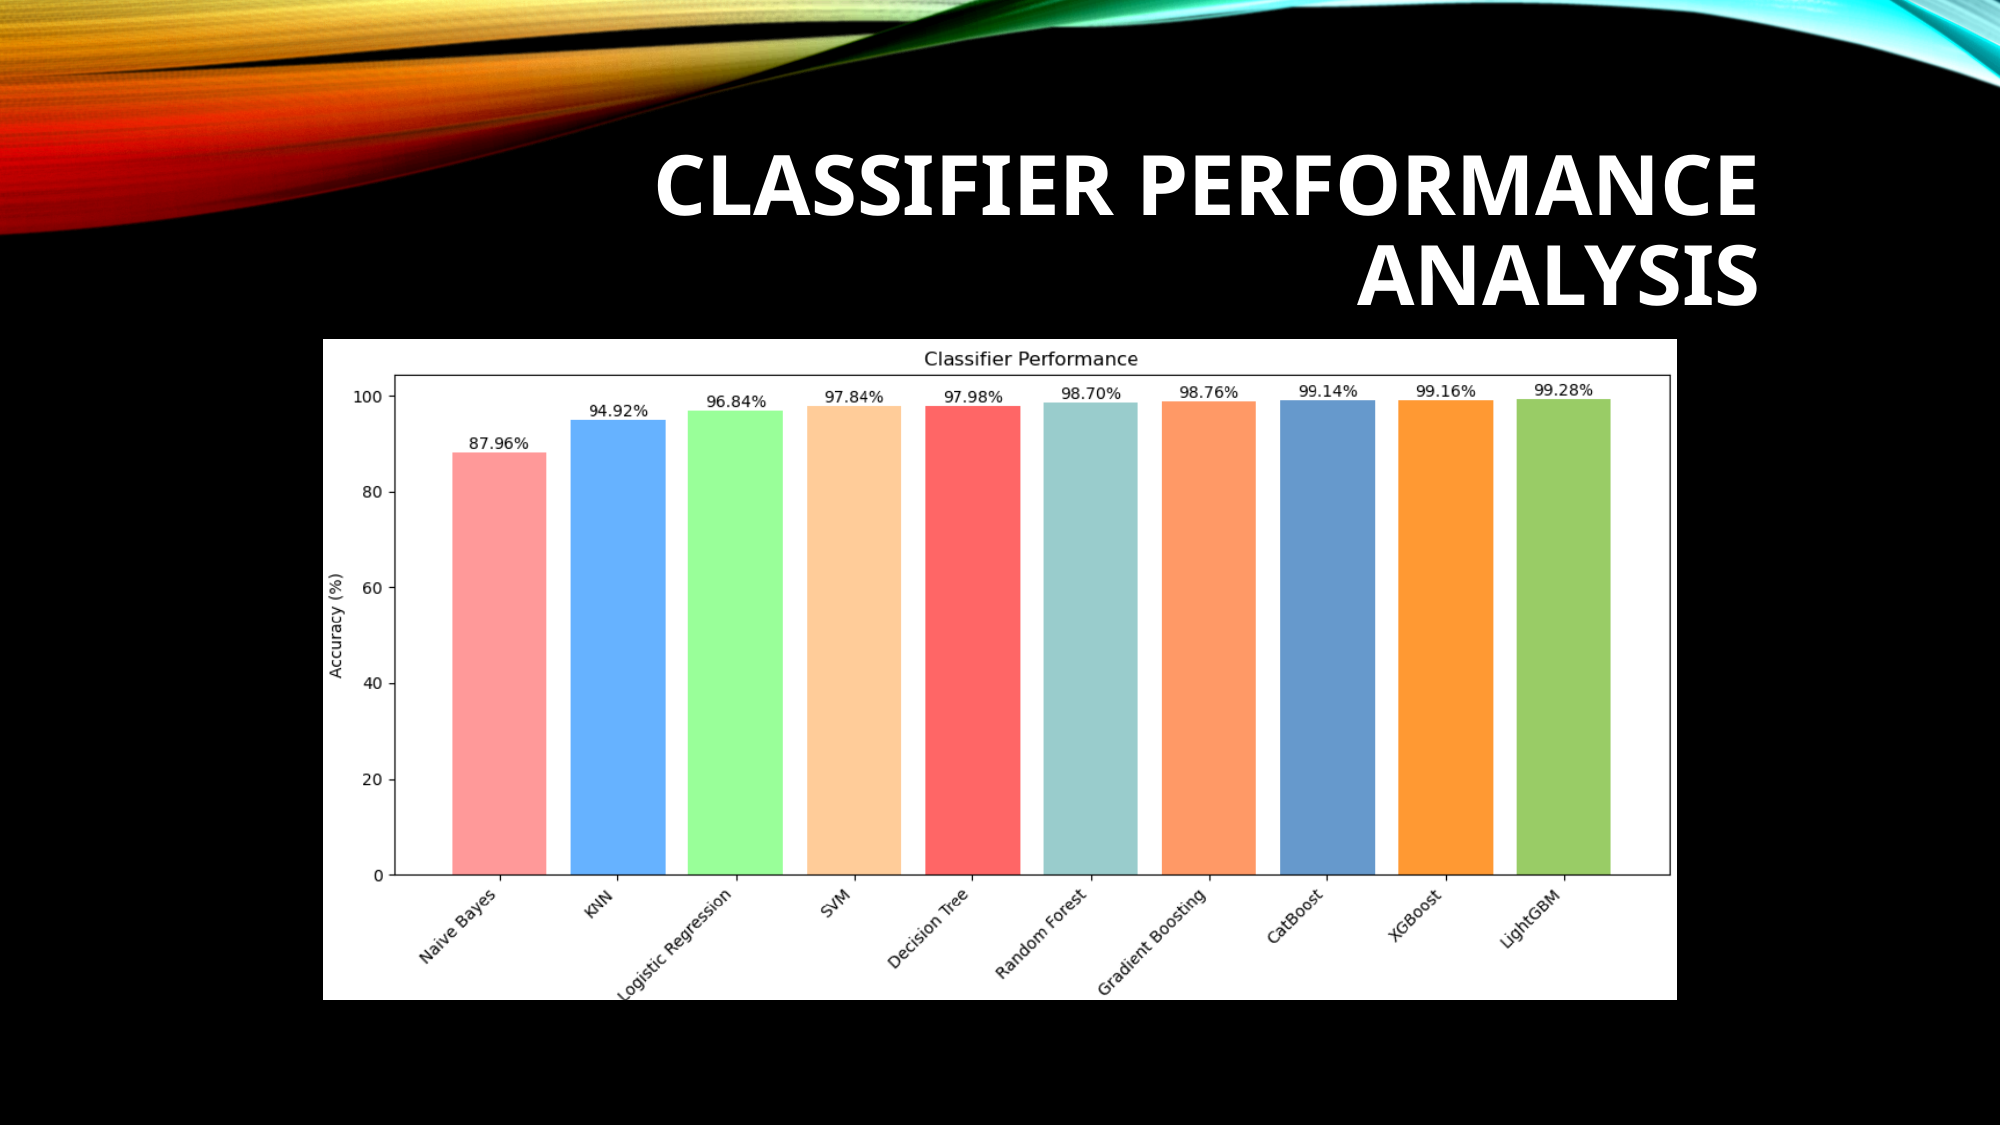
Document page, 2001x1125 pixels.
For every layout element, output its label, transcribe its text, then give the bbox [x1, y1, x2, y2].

picture [0, 0, 2000, 237]
title Classifier Performance Analysis [224, 127, 1776, 340]
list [323, 339, 1677, 1000]
